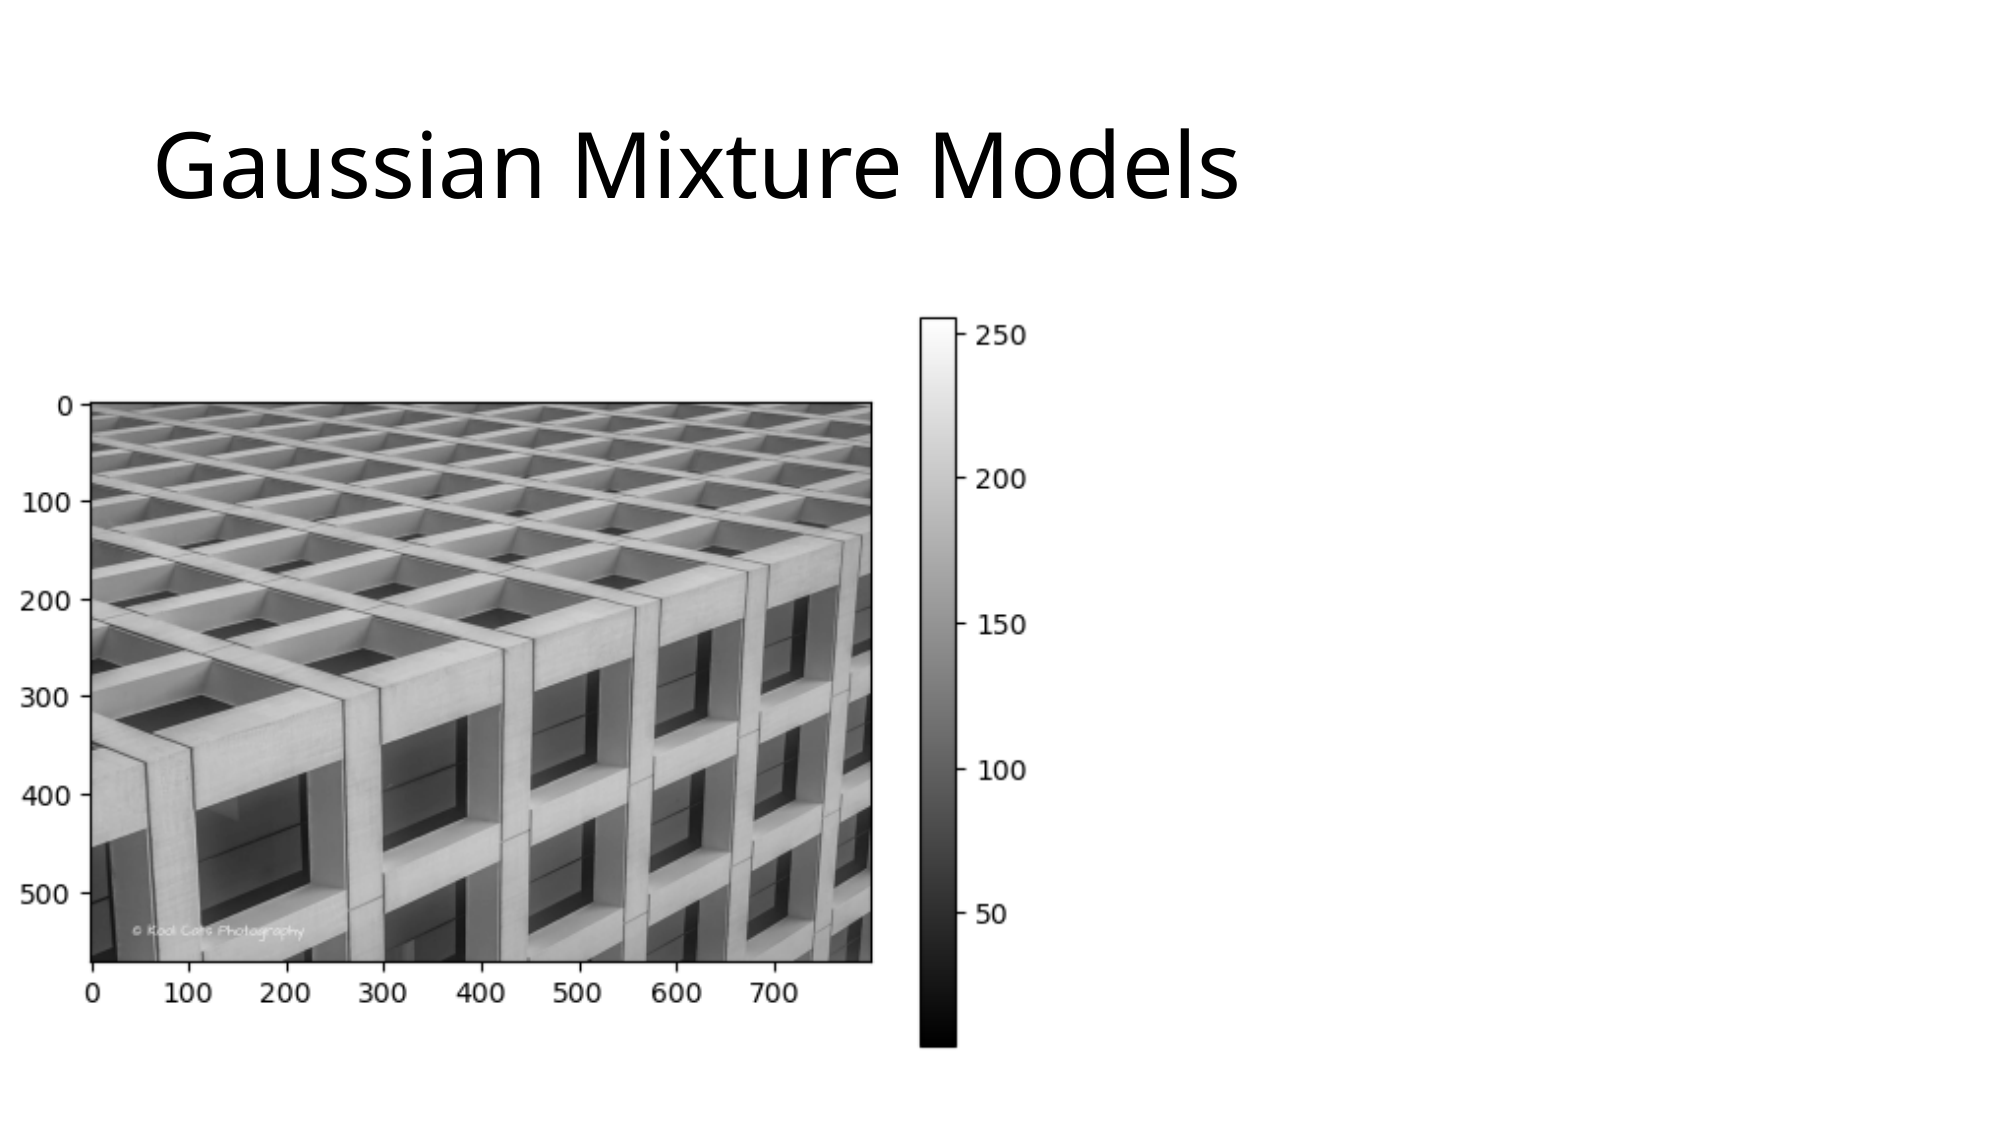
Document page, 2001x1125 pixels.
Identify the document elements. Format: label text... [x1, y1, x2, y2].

picture [0, 299, 1047, 1066]
title Gaussian Mixture Models [137, 59, 1863, 278]
